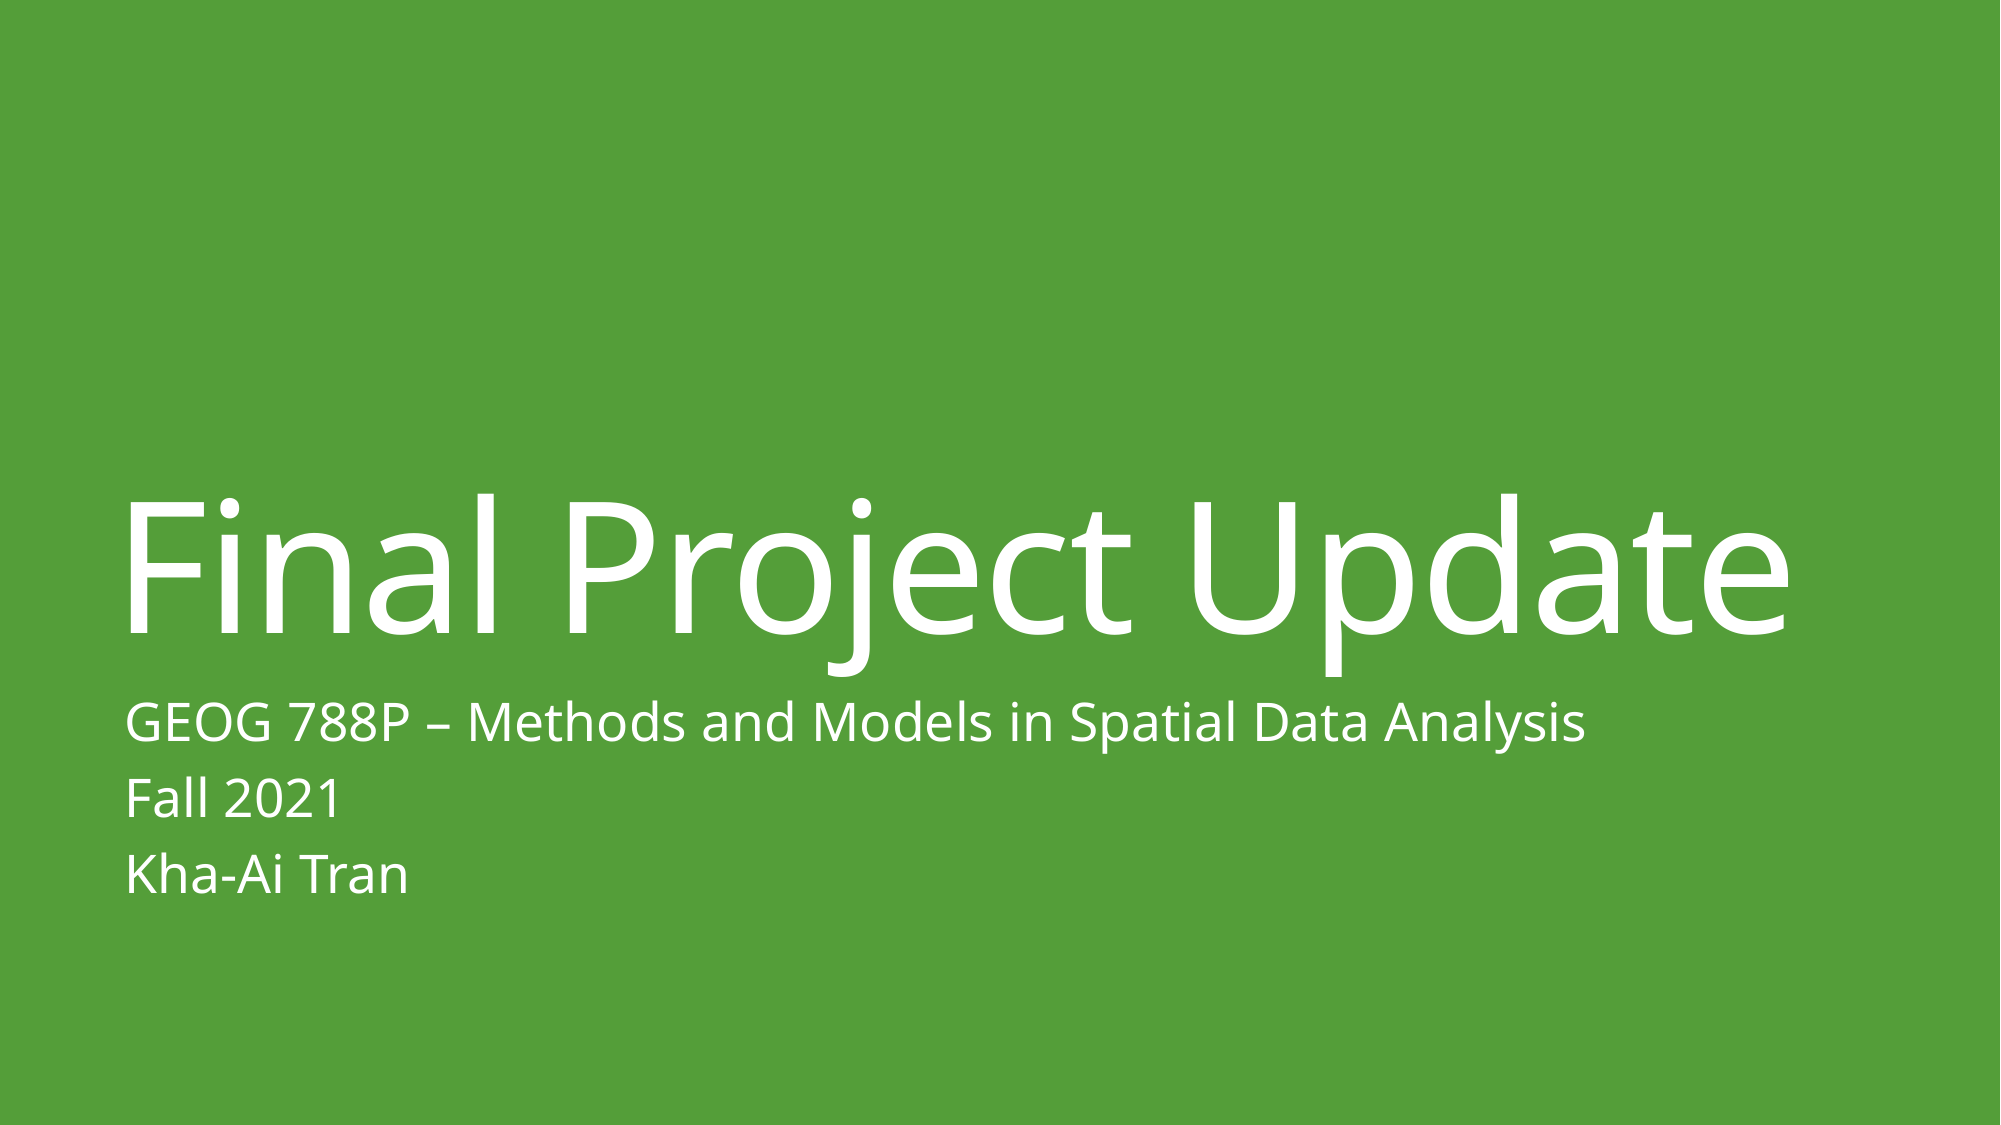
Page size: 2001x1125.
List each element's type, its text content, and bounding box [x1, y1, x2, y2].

subtitle GEOG 788P – Methods and Models in Spatial Data Analysis Fall 2021 Kha-Ai Tran [109, 690, 1624, 961]
title Final Project Update [98, 126, 1868, 677]
